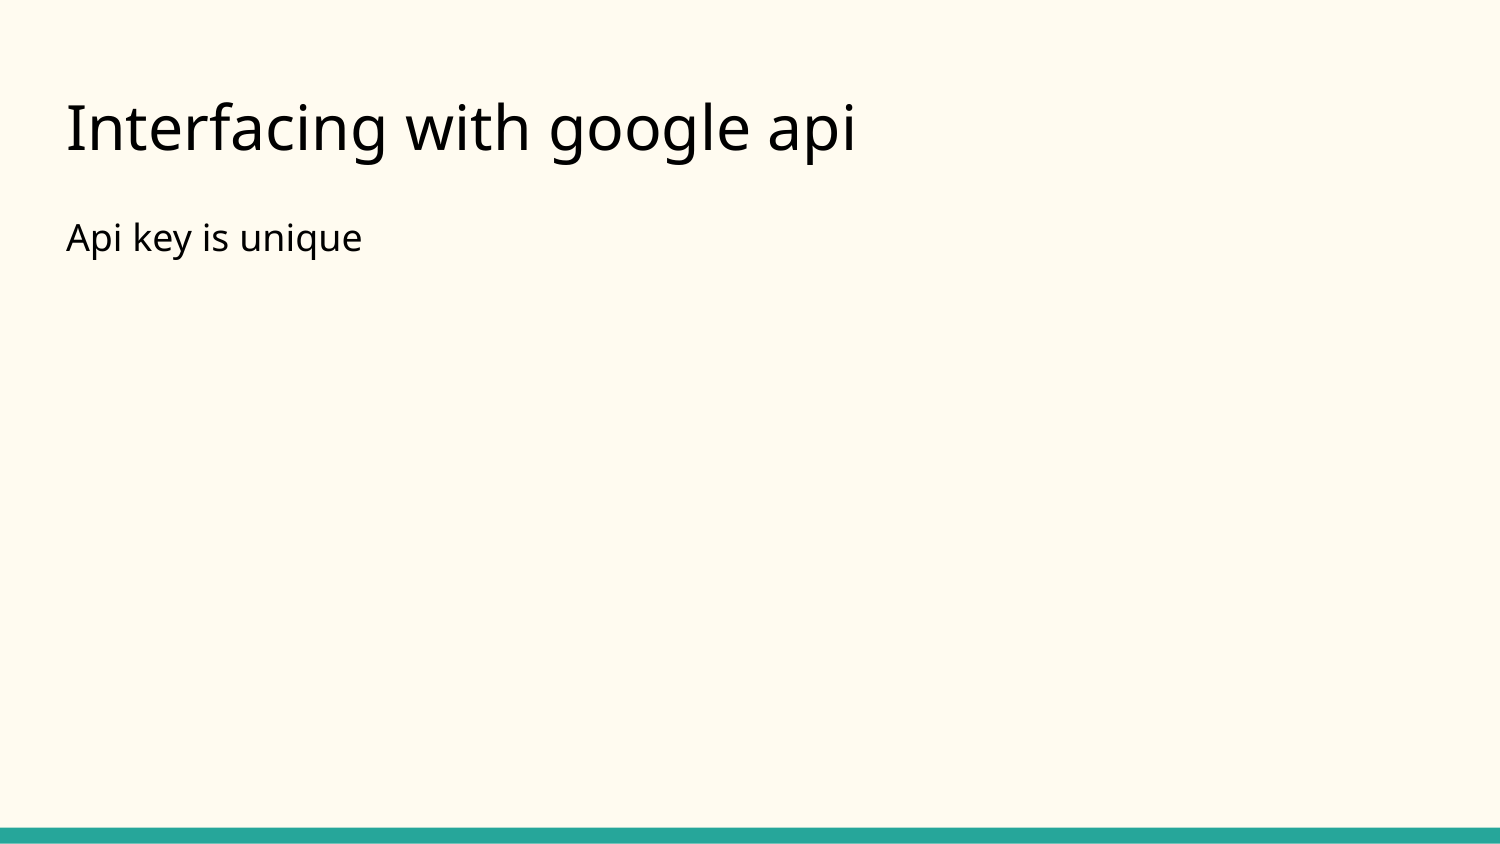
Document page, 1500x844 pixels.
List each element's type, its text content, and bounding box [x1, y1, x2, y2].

title Interfacing with google api [51, 72, 1449, 174]
list Api key is unique [51, 192, 1449, 750]
